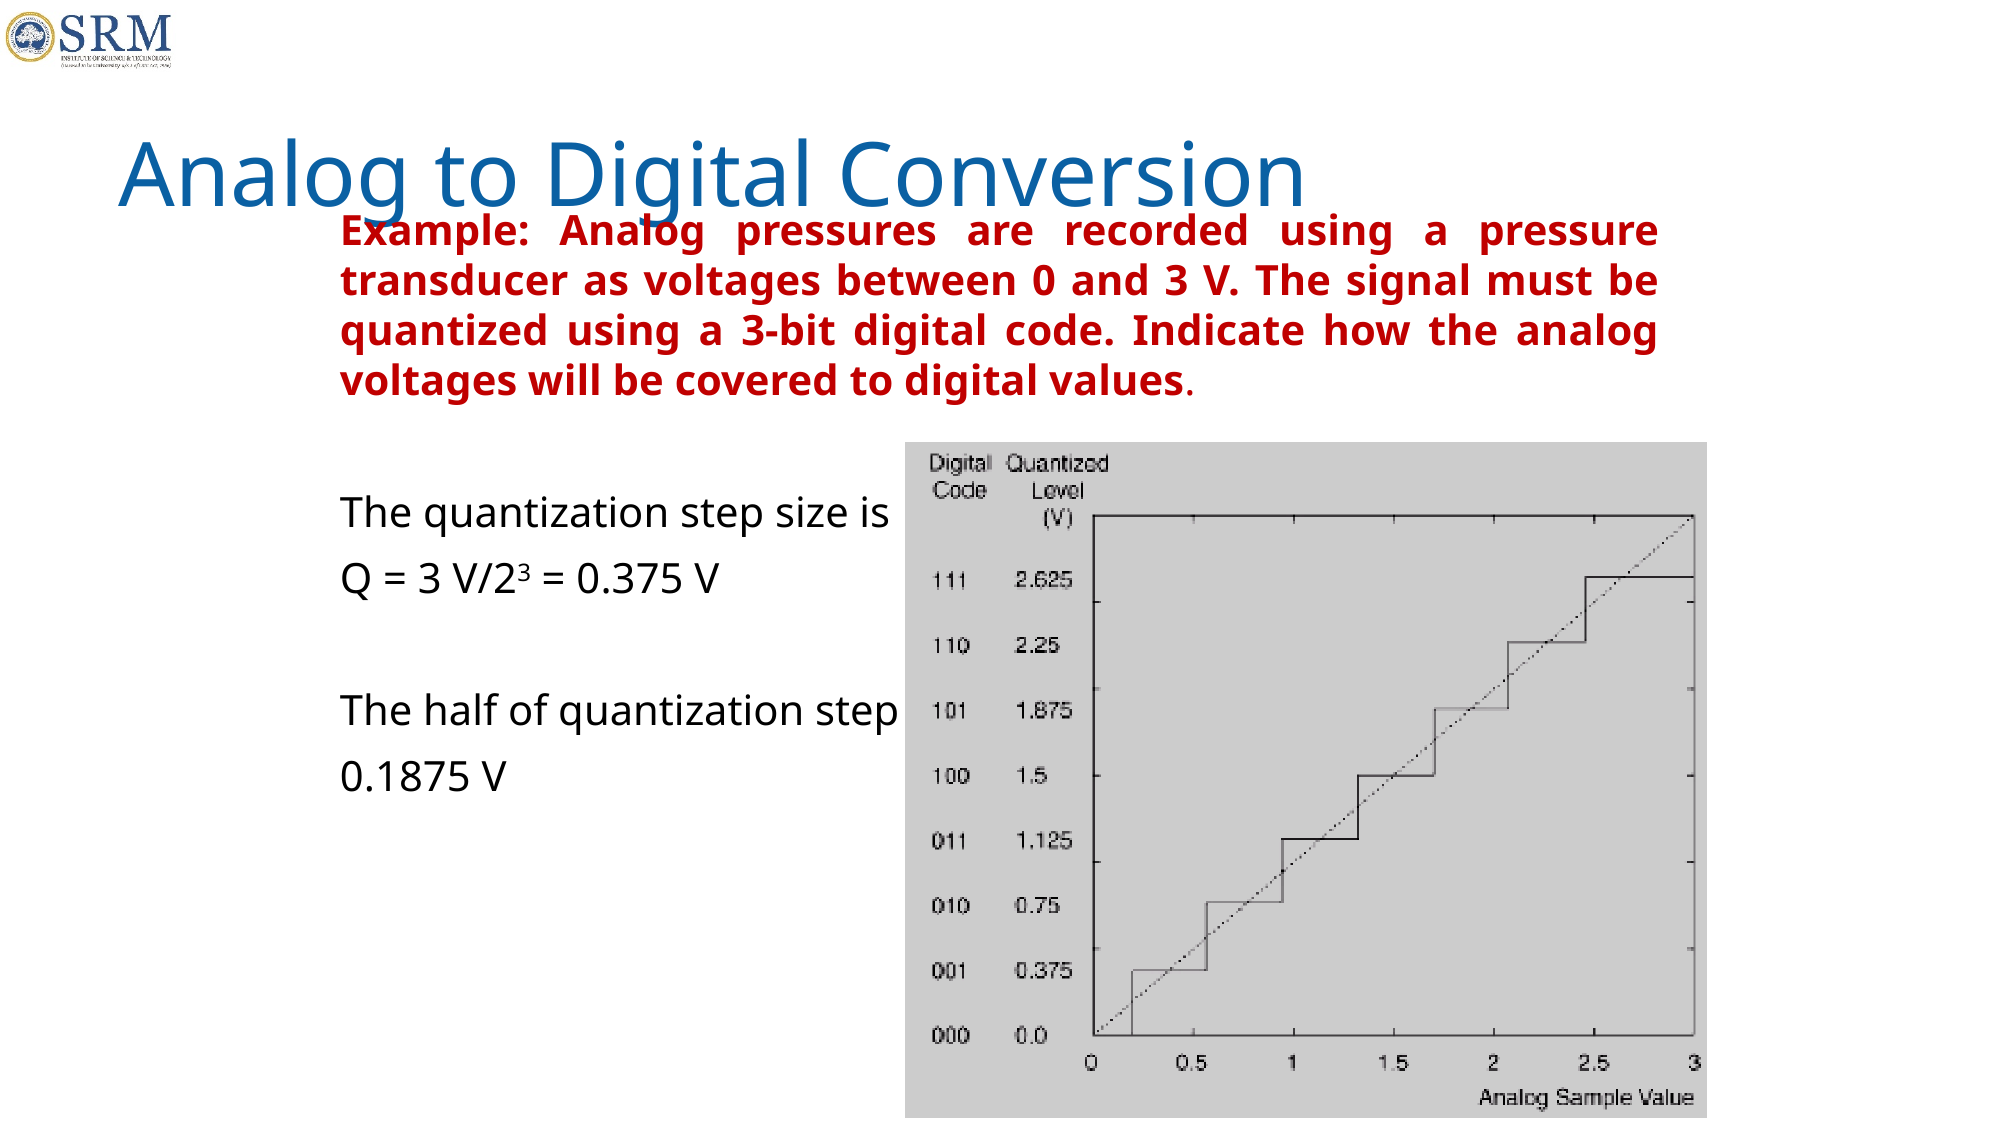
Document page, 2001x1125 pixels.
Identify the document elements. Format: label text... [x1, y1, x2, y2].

picture [0, 0, 177, 76]
list Example: Analog pressures are recorded using a pressure transducer as voltages between 0 and 3 V. The signal must be quantized using a 3-bit digital code. Indicate how the analog voltages will be covered to digital values. The quantization step size is Q = 3 V/23 = 0.375 V The half of quantization step is 0.1875 V [324, 196, 1675, 1103]
title Analog to Digital Conversion [103, 91, 1891, 250]
picture [905, 442, 1707, 1118]
